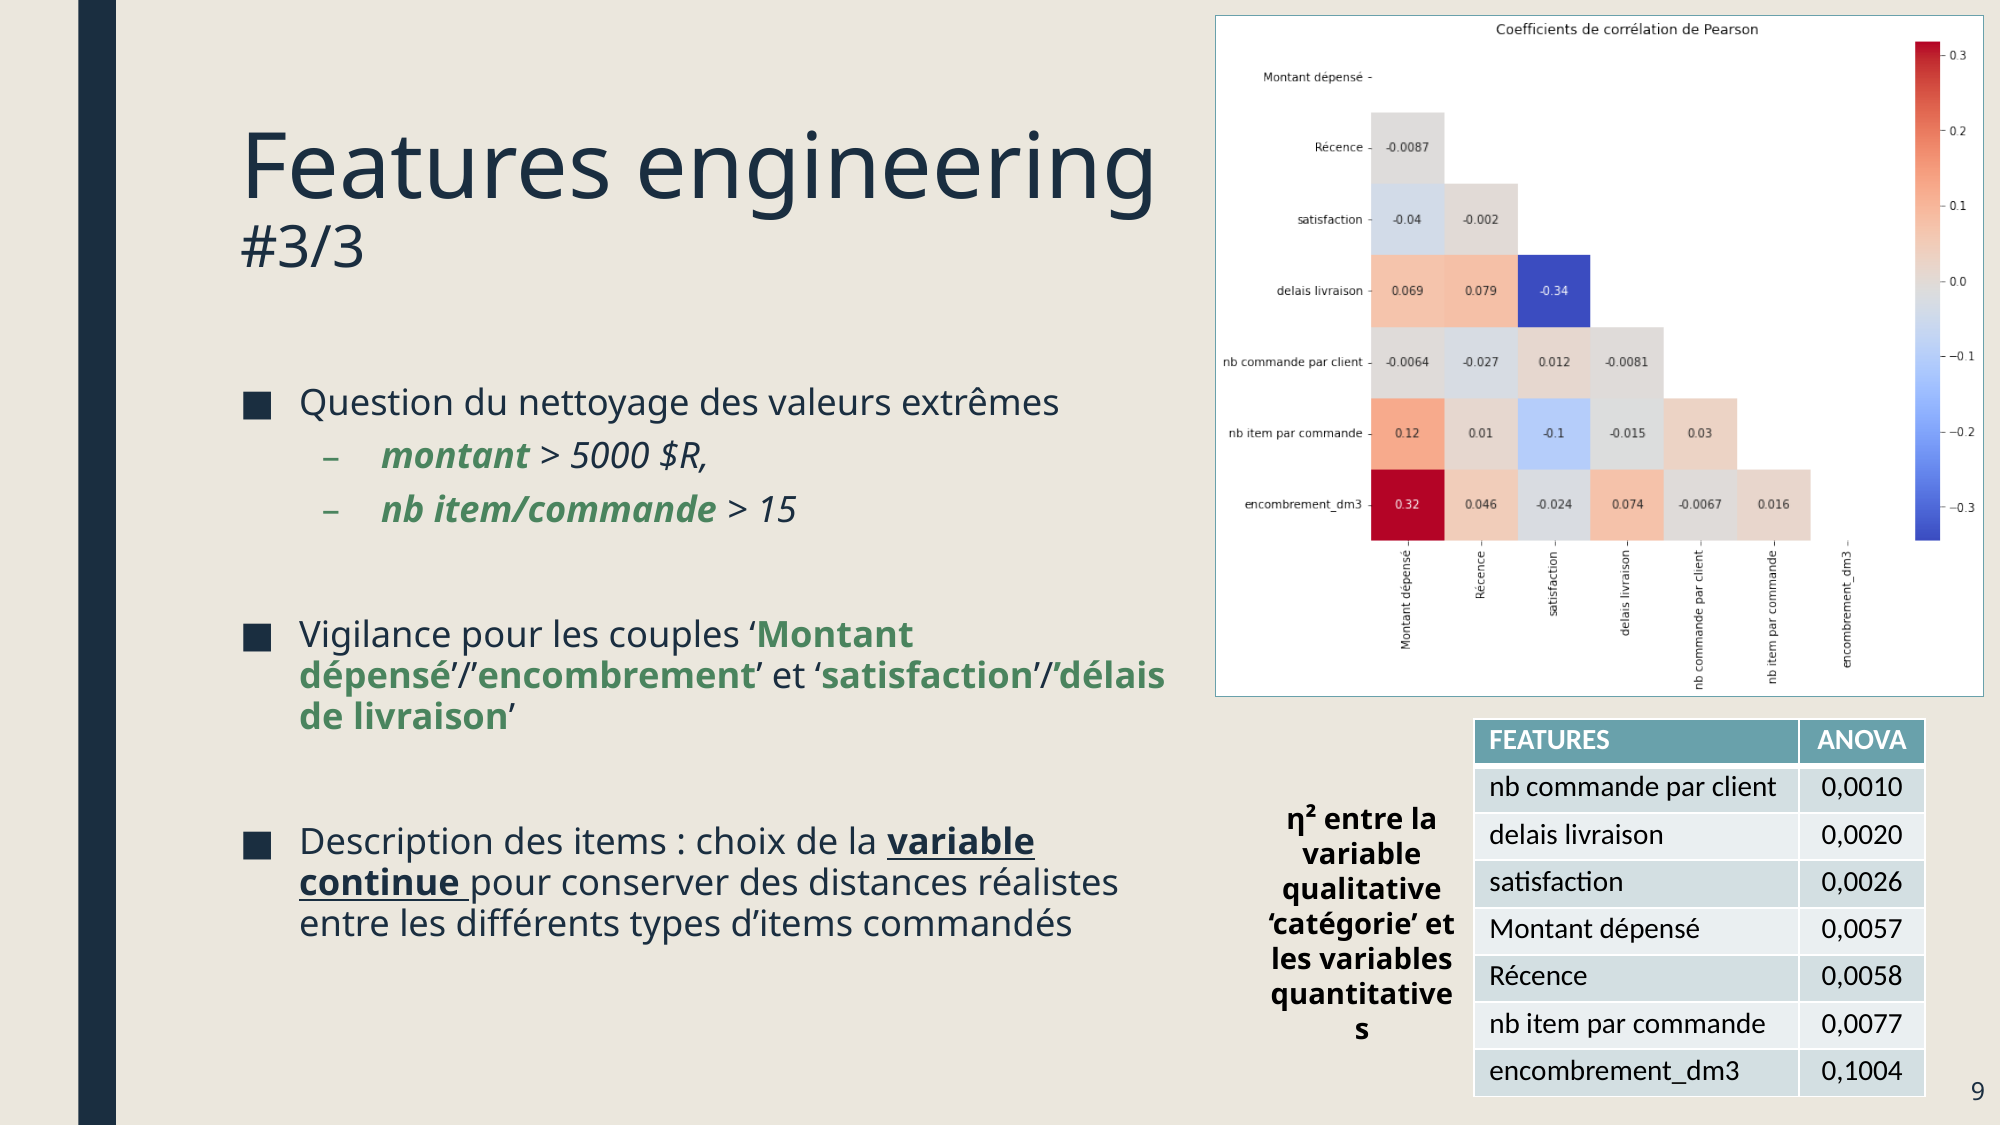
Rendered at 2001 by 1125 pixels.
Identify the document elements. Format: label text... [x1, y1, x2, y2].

table_cell 0,0057 [1800, 909, 1924, 954]
table_cell nb commande par client [1475, 769, 1798, 812]
table_header ANOVA [1800, 720, 1924, 763]
table_cell 0,0058 [1800, 956, 1924, 1001]
title Features engineering #3/3 [225, 112, 1215, 357]
table_cell 0,0010 [1800, 769, 1924, 812]
table_cell encombrement_dm3 [1475, 1050, 1798, 1096]
table_cell nb item par commande [1475, 1003, 1798, 1048]
slide_number 9 [1738, 1059, 2000, 1125]
table_cell 0,1004 [1800, 1050, 1924, 1096]
table_cell delais livraison [1475, 814, 1798, 859]
table_cell Montant dépensé [1475, 909, 1798, 954]
list Question du nettoyage des valeurs extrêmes montant > 5000 $R, nb item/commande > 15 Vigilance pour les couples ‘Montant dépensé’/’encombrement’ et ‘satisfaction’/’délais de livraison’ Description des items : choix de la variable continue pour conserver des distances réalistes entre les différents types d’items commandés [225, 375, 1191, 963]
table_cell 0,0026 [1800, 861, 1924, 907]
text_box η² entre la variable qualitative ‘catégorie’ et les variables quantitatives [1249, 793, 1475, 1053]
picture [1215, 15, 1983, 697]
table_cell 0,0077 [1800, 1003, 1924, 1048]
table_cell satisfaction [1475, 861, 1798, 907]
table_cell Récence [1475, 956, 1798, 1001]
table_cell 0,0020 [1800, 814, 1924, 859]
table_header FEATURES [1475, 720, 1798, 763]
